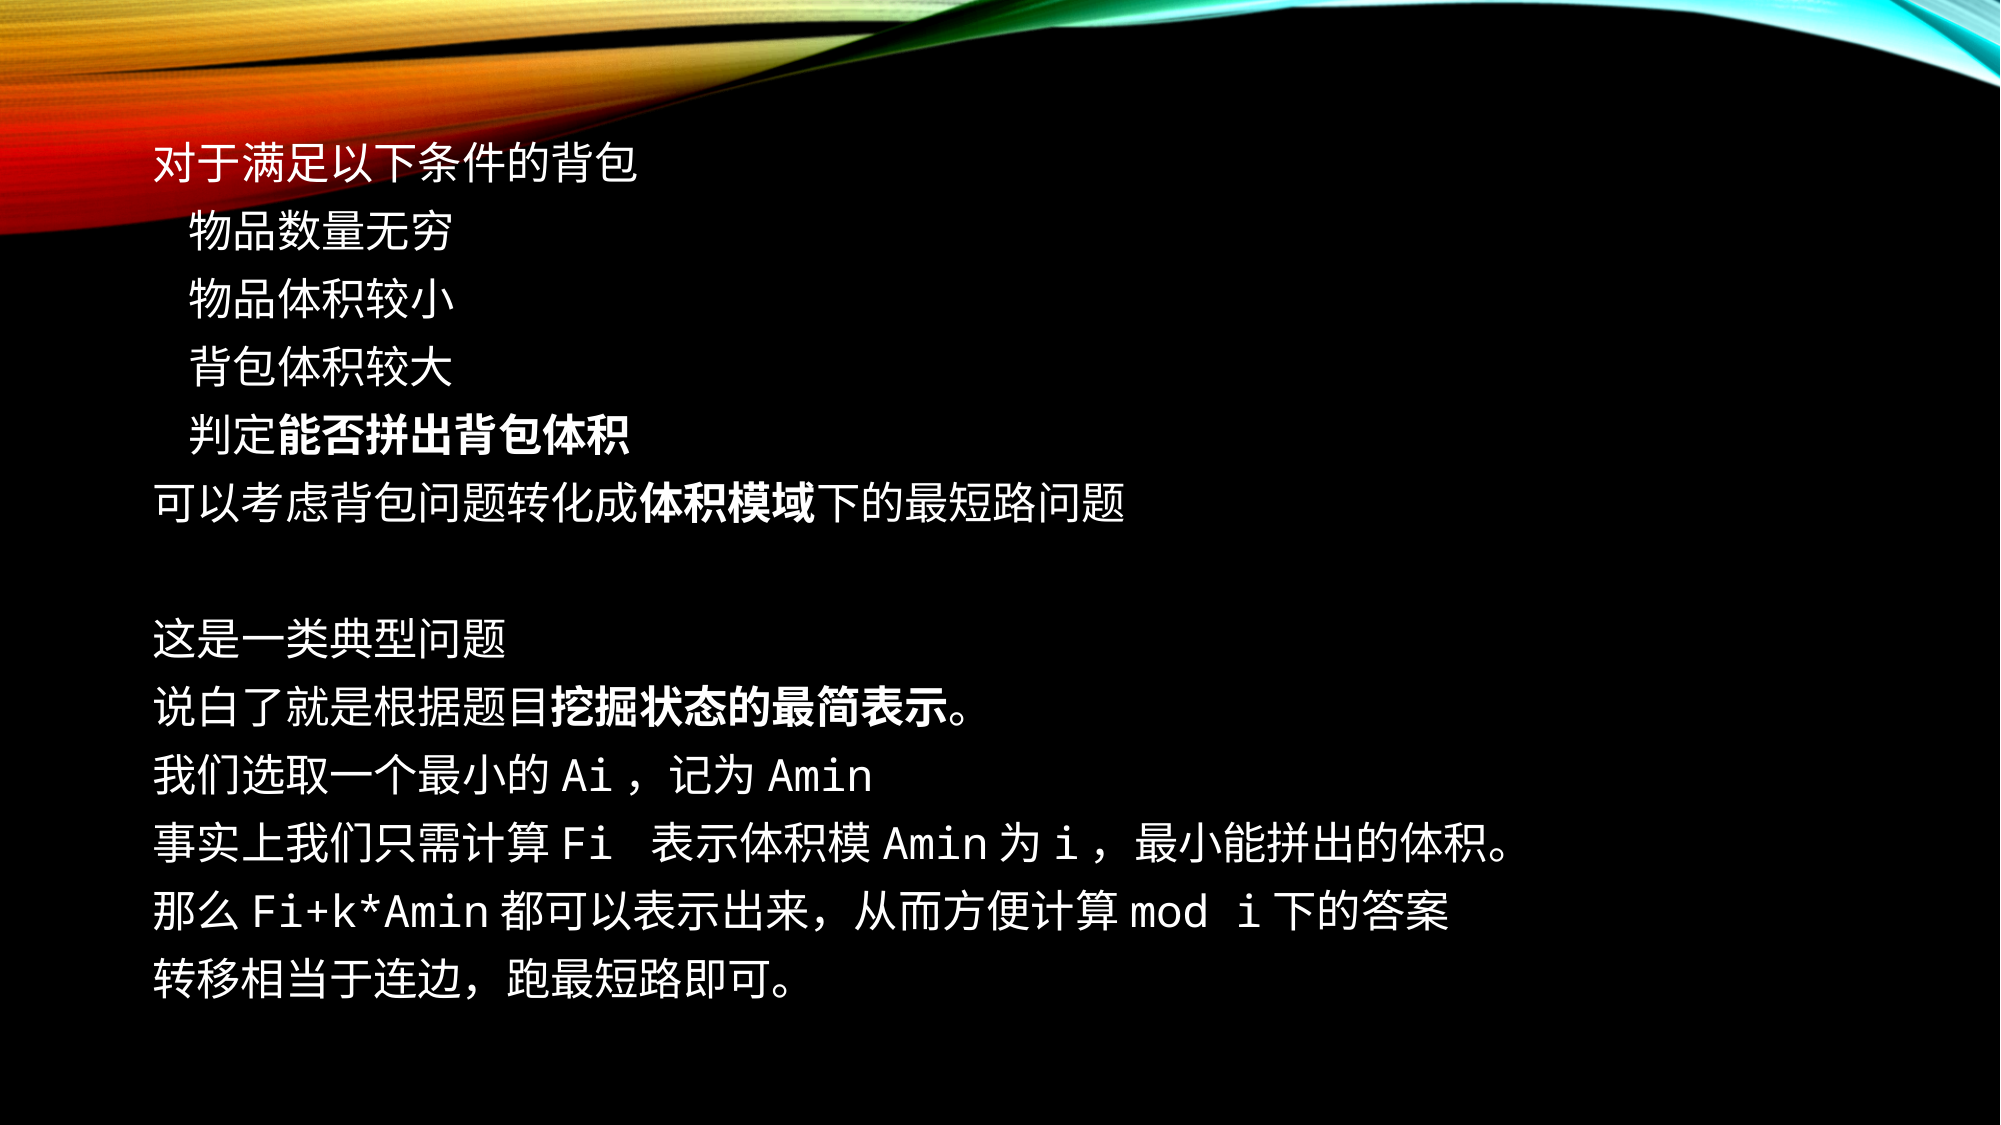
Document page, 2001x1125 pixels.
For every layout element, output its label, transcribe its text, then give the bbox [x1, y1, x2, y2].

picture [0, 0, 2000, 237]
list 对于满足以下条件的背包 物品数量无穷 物品体积较小 背包体积较大 判定能否拼出背包体积 可以考虑背包问题转化成体积模域下的最短路问题 这是一类典型问题 说白了就是根据题目挖掘状态的最简表示。 我们选取一个最小的Ai，记为Amin 事实上我们只需计算Fi 表示体积模Amin为i，最小能拼出的体积。 那么Fi+k*Amin都可以表示出来，从而方便计算mod i下的答案 转移相当于连边，跑最短路即可。 [137, 133, 1863, 1014]
